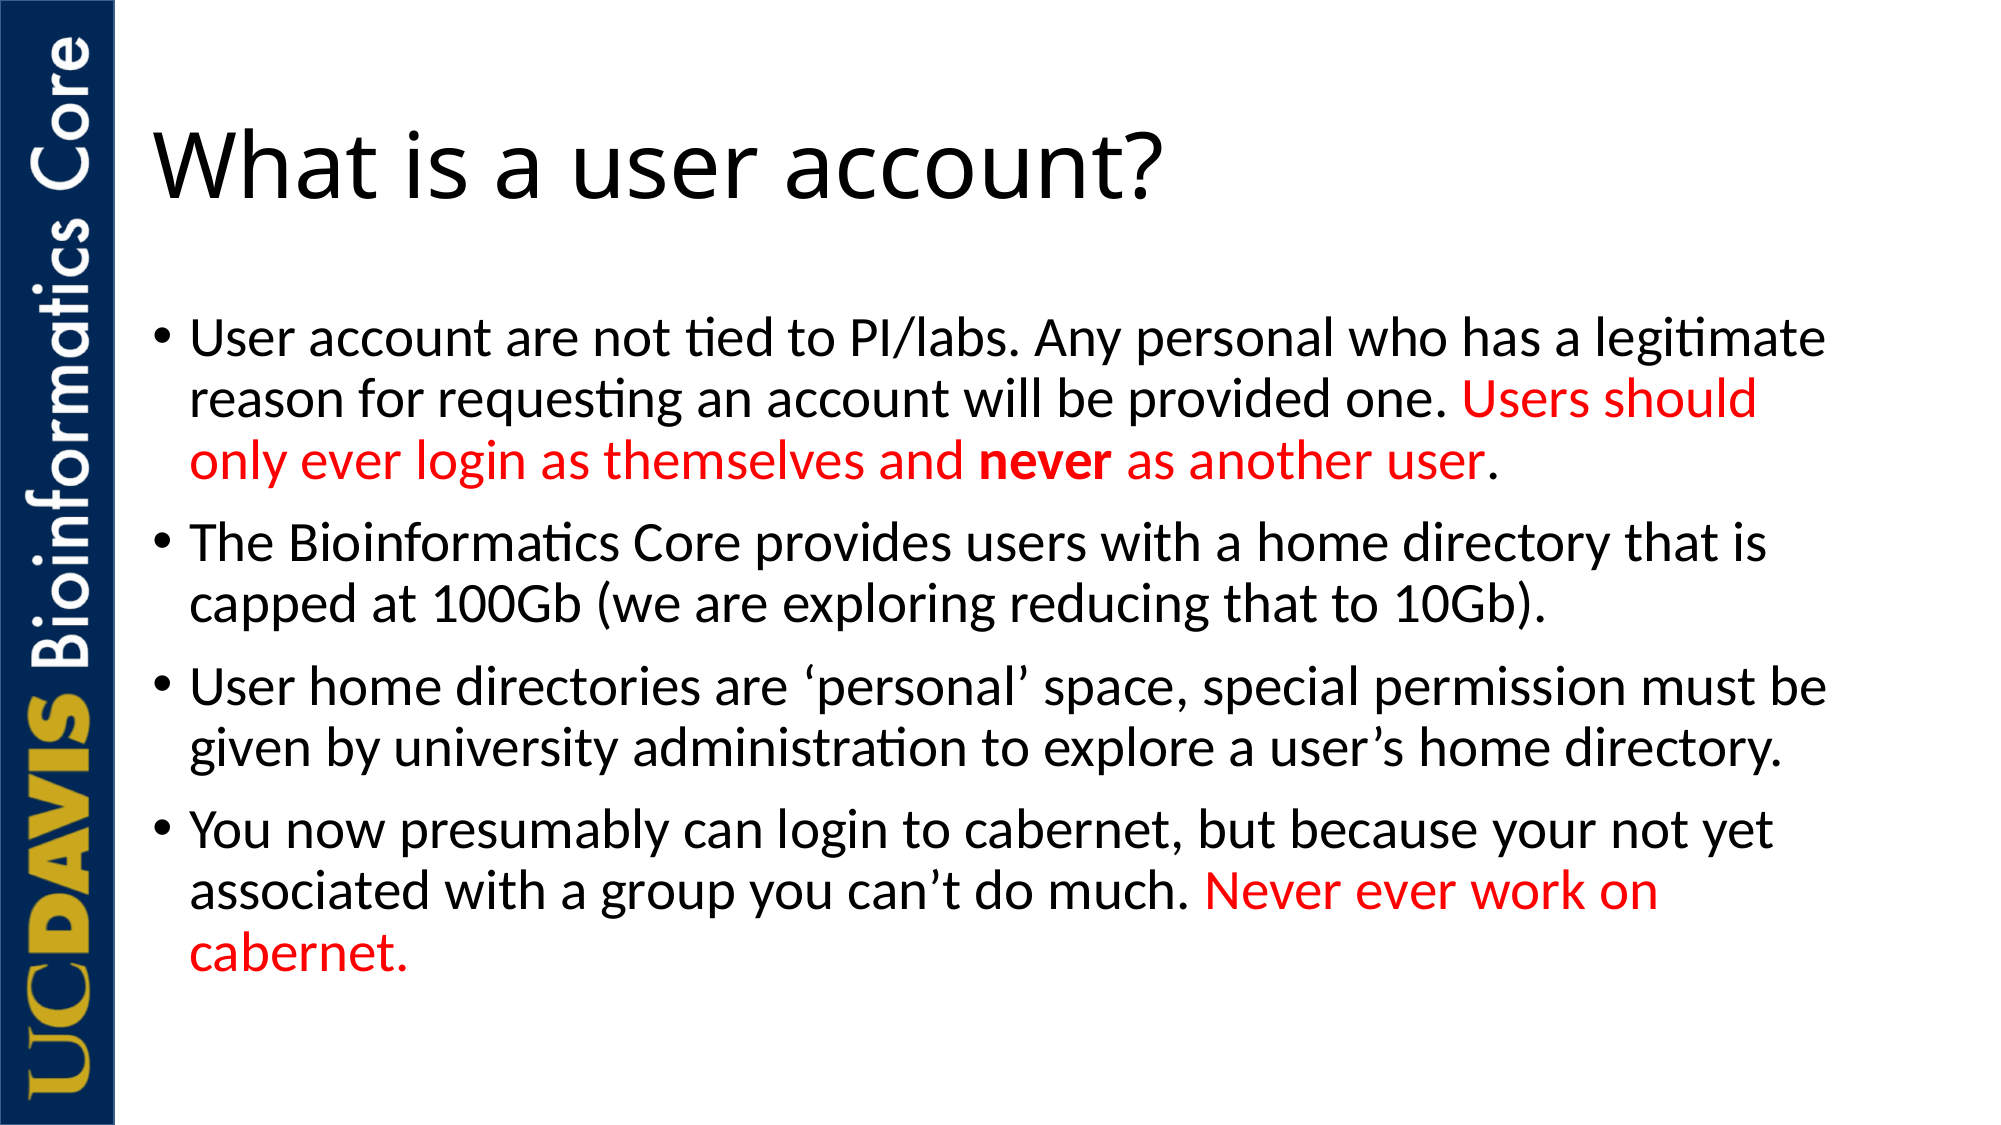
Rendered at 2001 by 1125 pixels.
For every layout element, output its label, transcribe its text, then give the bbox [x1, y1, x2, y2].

picture [8, 0, 112, 1121]
list User account are not tied to PI/labs. Any personal who has a legitimate reason for requesting an account will be provided one. Users should only ever login as themselves and never as another user. The Bioinformatics Core provides users with a home directory that is capped at 100Gb (we are exploring reducing that to 10Gb). User home directories are ‘personal’ space, special permission must be given by university administration to explore a user’s home directory. You now presumably can login to cabernet, but because your not yet associated with a group you can’t do much. Never ever work on cabernet. [137, 299, 1863, 1014]
title What is a user account? [137, 59, 1863, 278]
